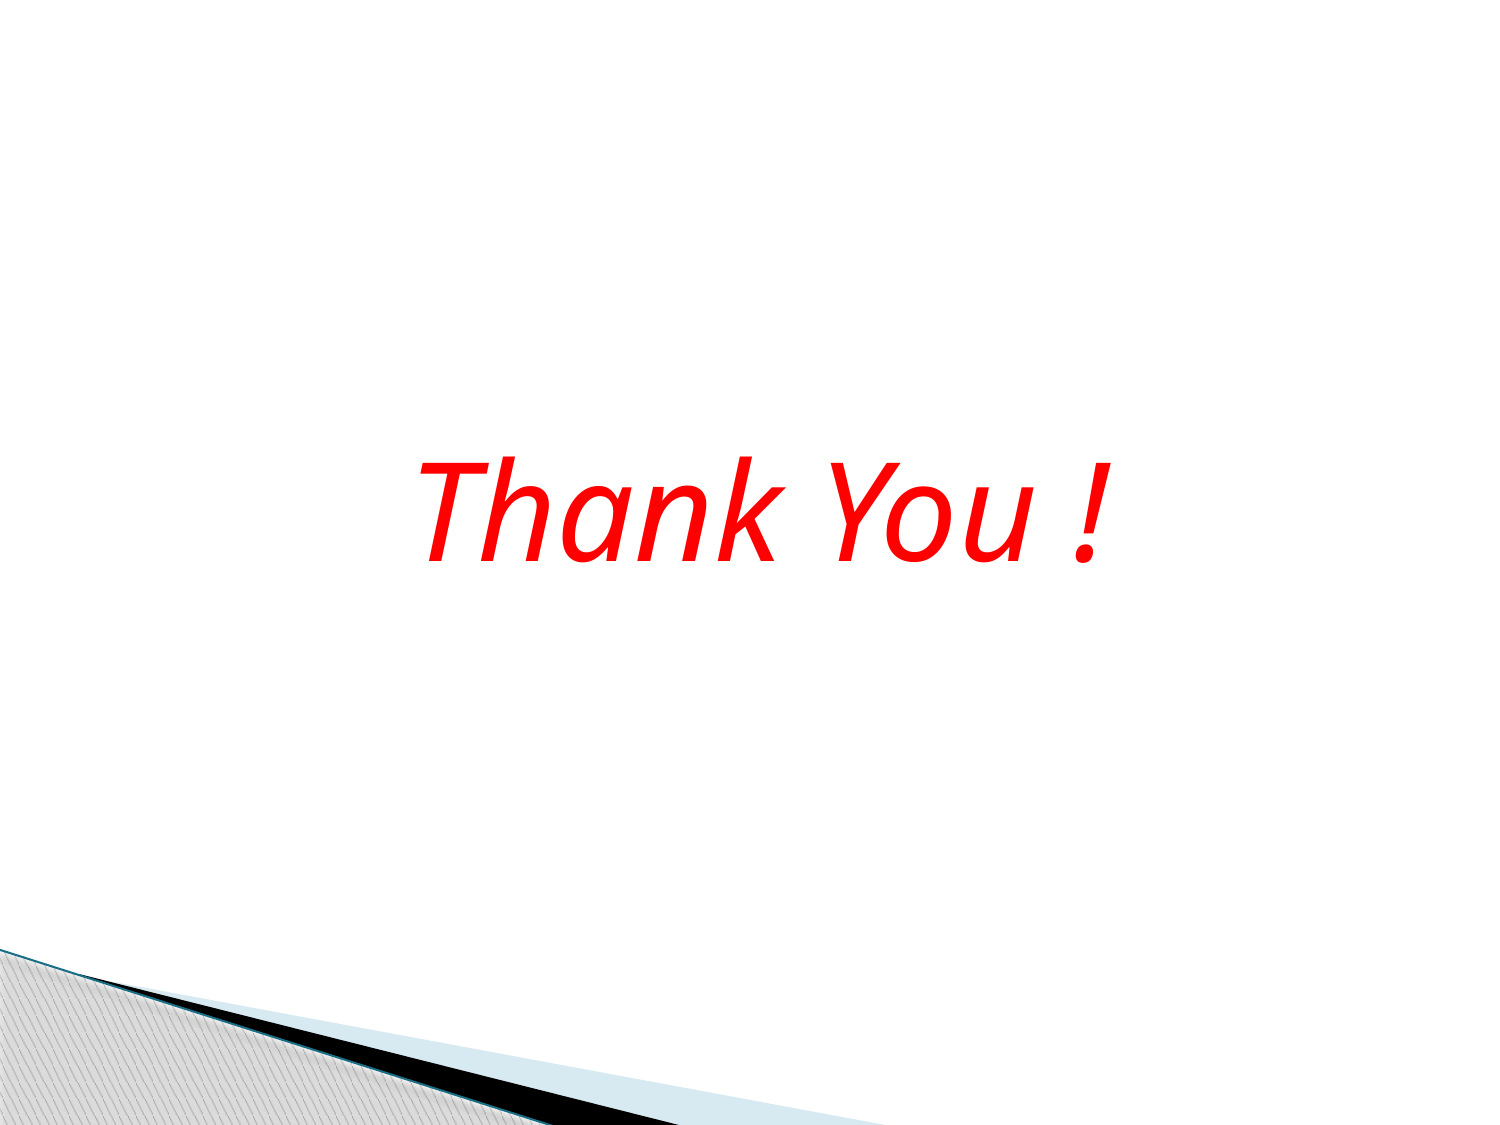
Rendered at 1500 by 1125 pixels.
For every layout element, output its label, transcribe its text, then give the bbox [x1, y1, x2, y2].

list Thank You ! [75, 243, 1425, 986]
